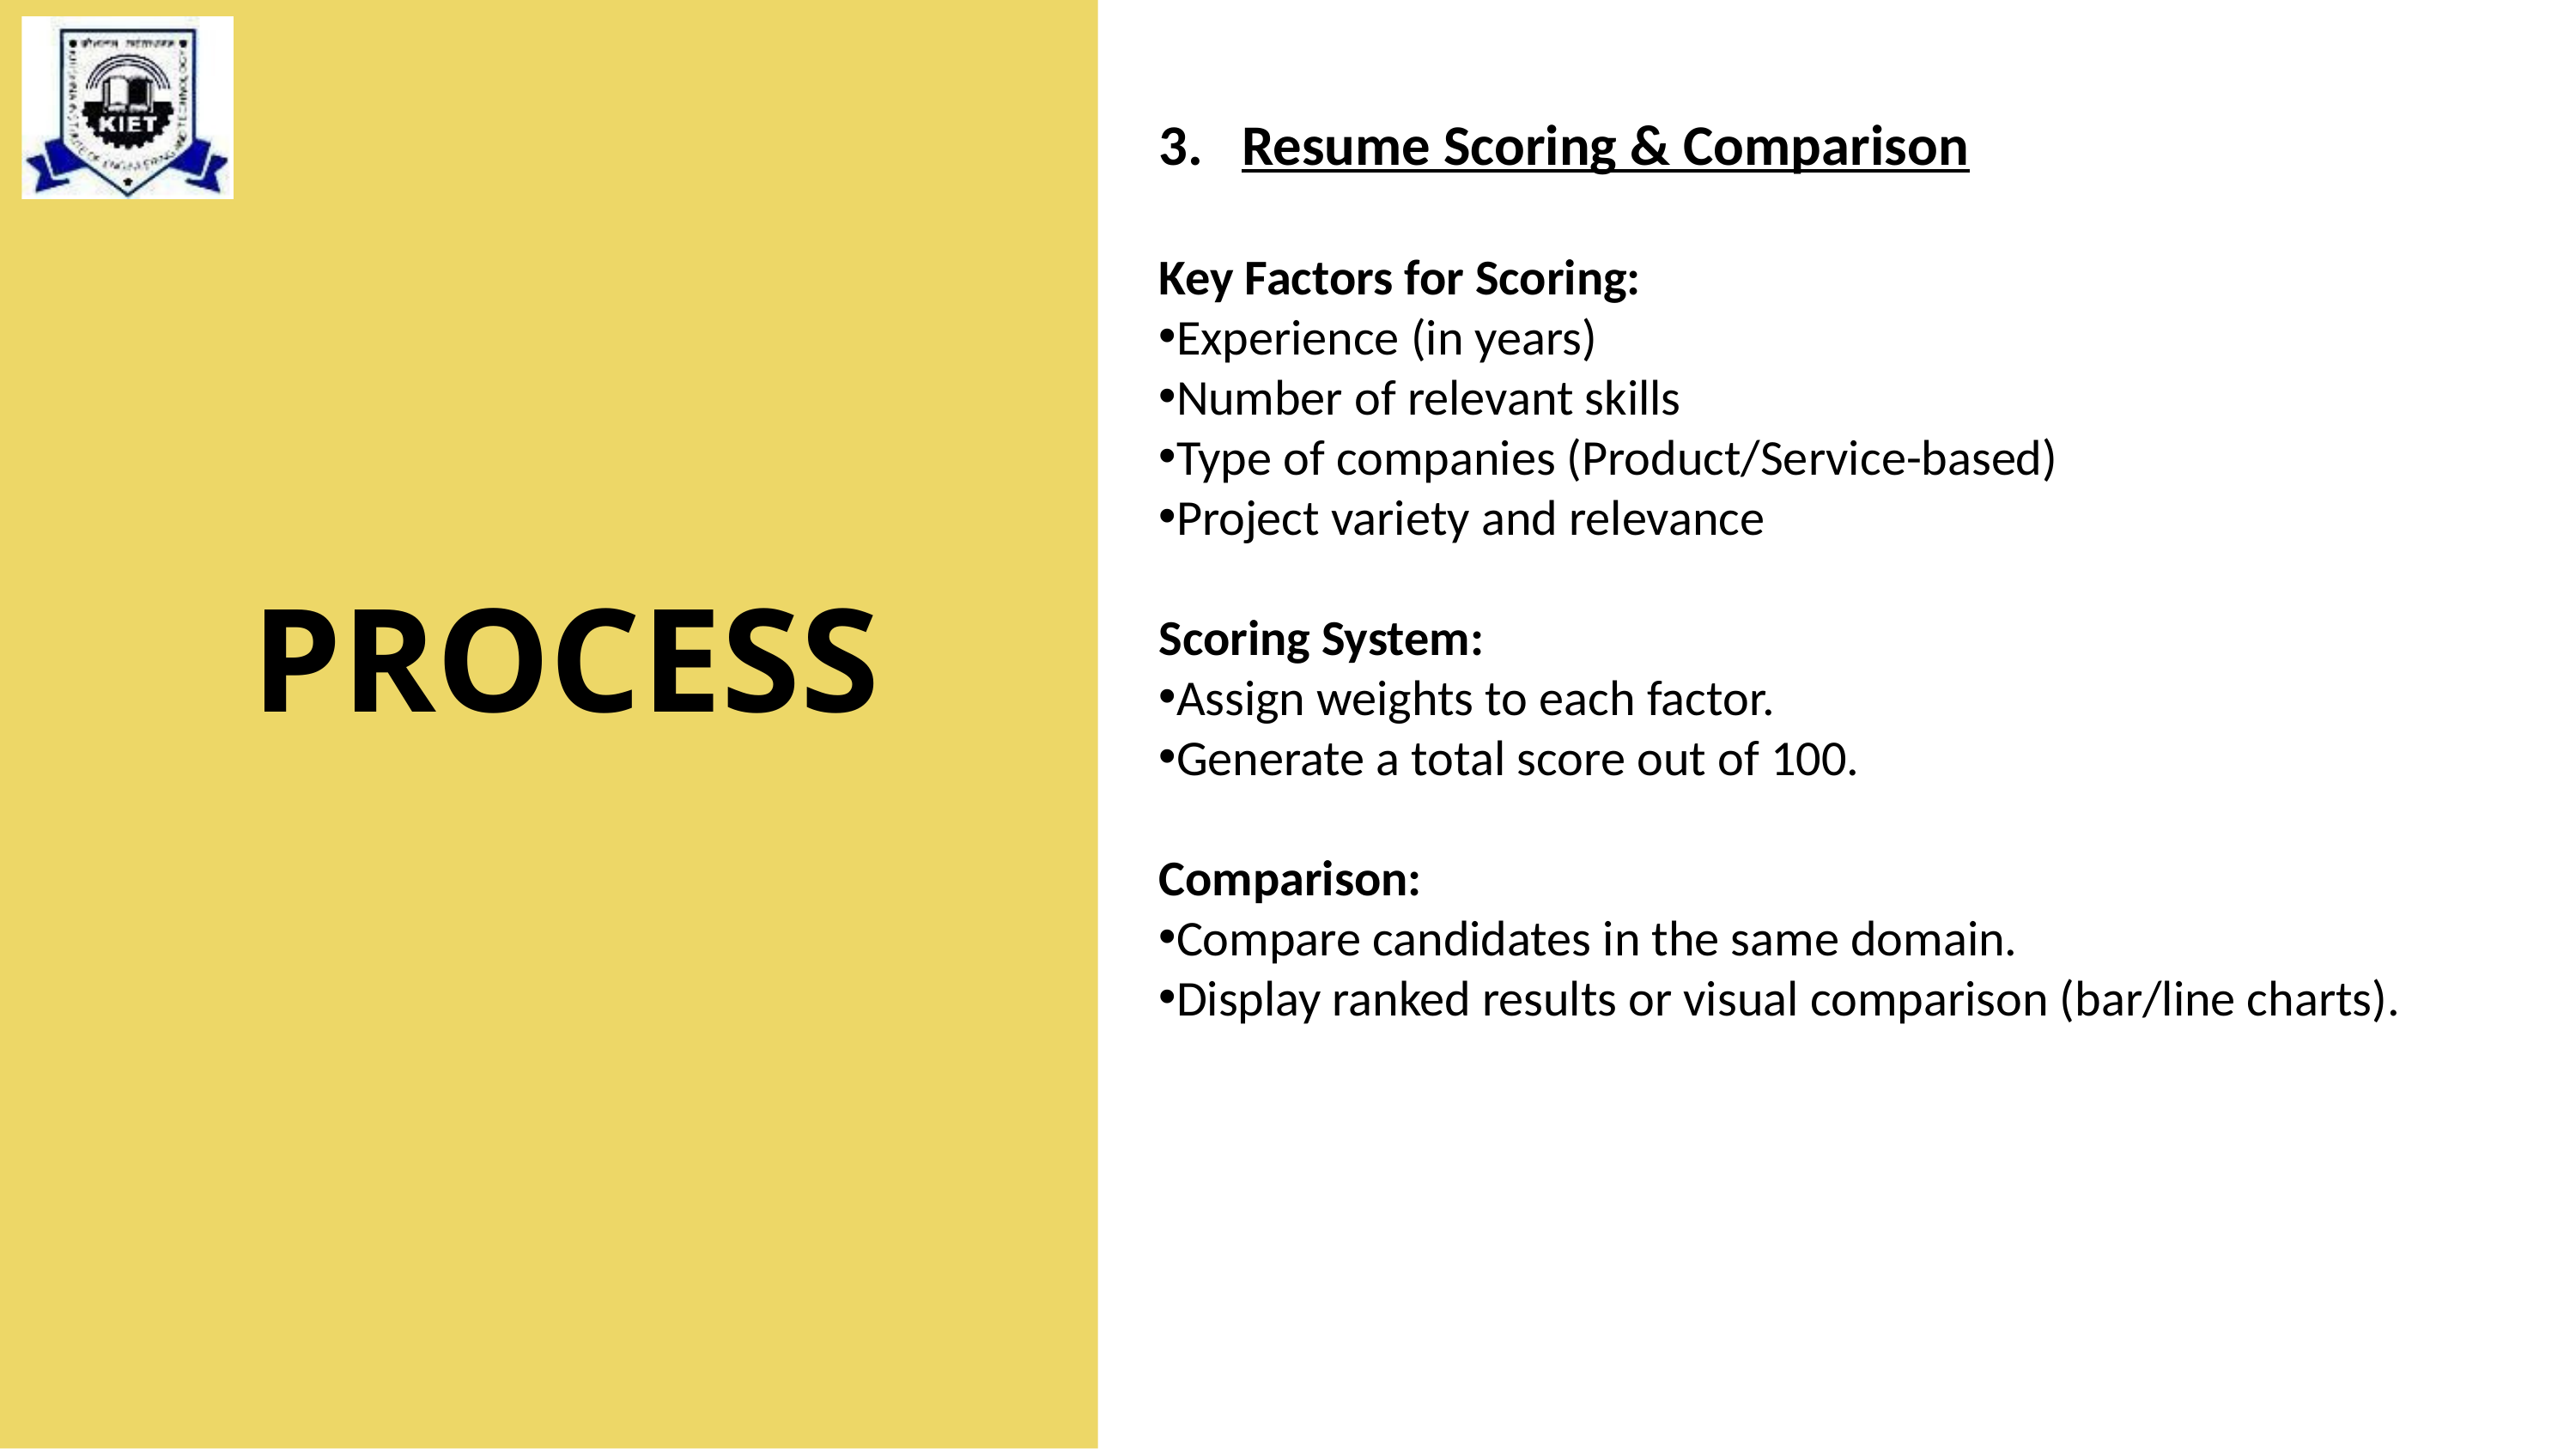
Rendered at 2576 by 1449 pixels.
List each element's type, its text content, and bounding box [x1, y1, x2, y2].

text_box PROCESS [33, 568, 1098, 742]
text_box 3. Resume Scoring & Comparison Key Factors for Scoring: Experience (in years) Number of relevant skills Type of companies (Product/Service-based) Project variety and relevance Scoring System: Assign weights to each factor. Generate a total score out of 100. Comparison: Compare candidates in the same domain. Display ranked results or visual comparison (bar/line charts). [1158, 107, 2576, 1027]
text_box [21, 16, 234, 199]
text_box [0, 0, 1098, 1449]
